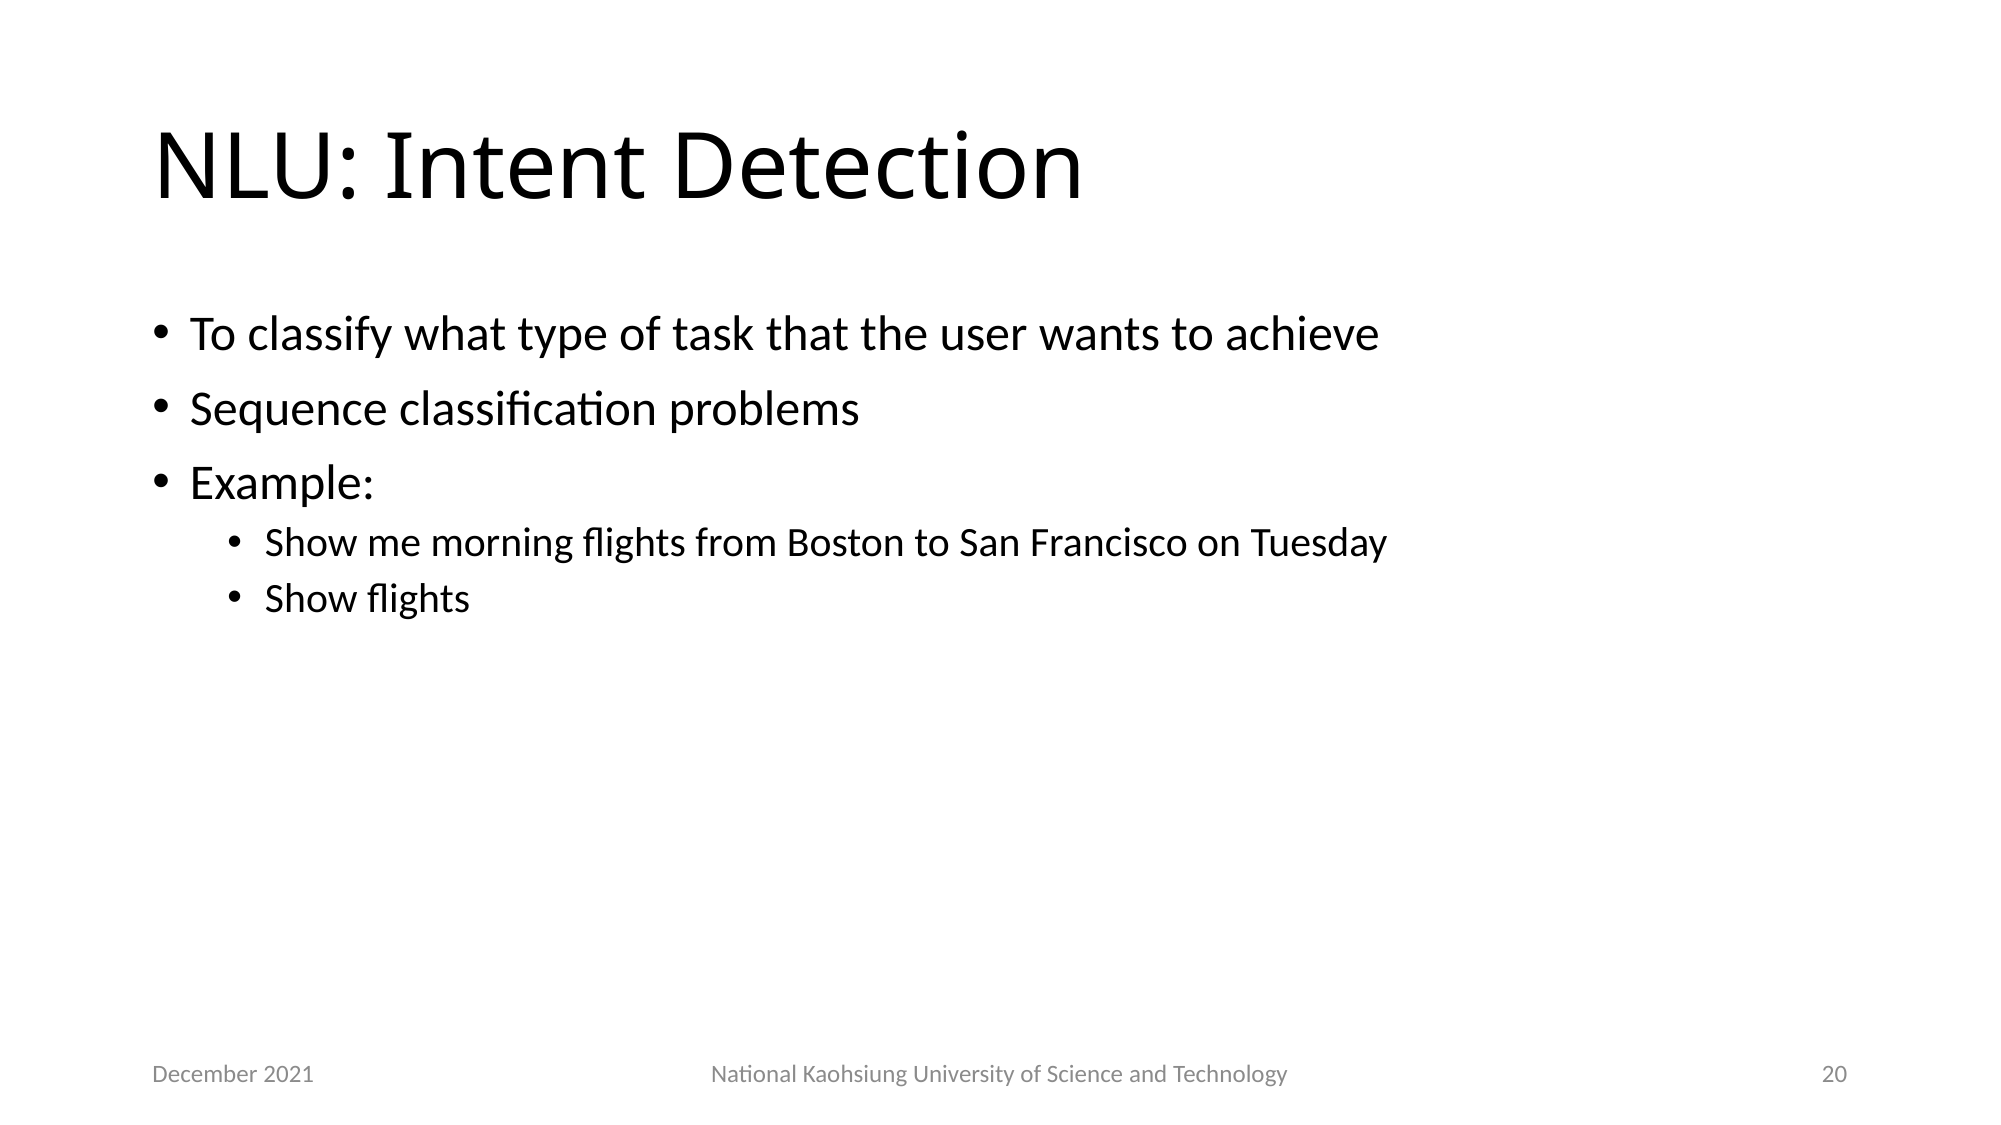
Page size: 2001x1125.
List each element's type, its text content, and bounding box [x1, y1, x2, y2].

slide_number 20 [1412, 1042, 1863, 1103]
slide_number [137, 1042, 588, 1103]
list To classify what type of task that the user wants to achieve Sequence classification problems Example: Show me morning flights from Boston to San Francisco on Tuesday Show flights [137, 299, 1863, 1014]
footer National Kaohsiung University of Science and Technology [662, 1042, 1338, 1103]
title NLU: Intent Detection [137, 59, 1863, 278]
